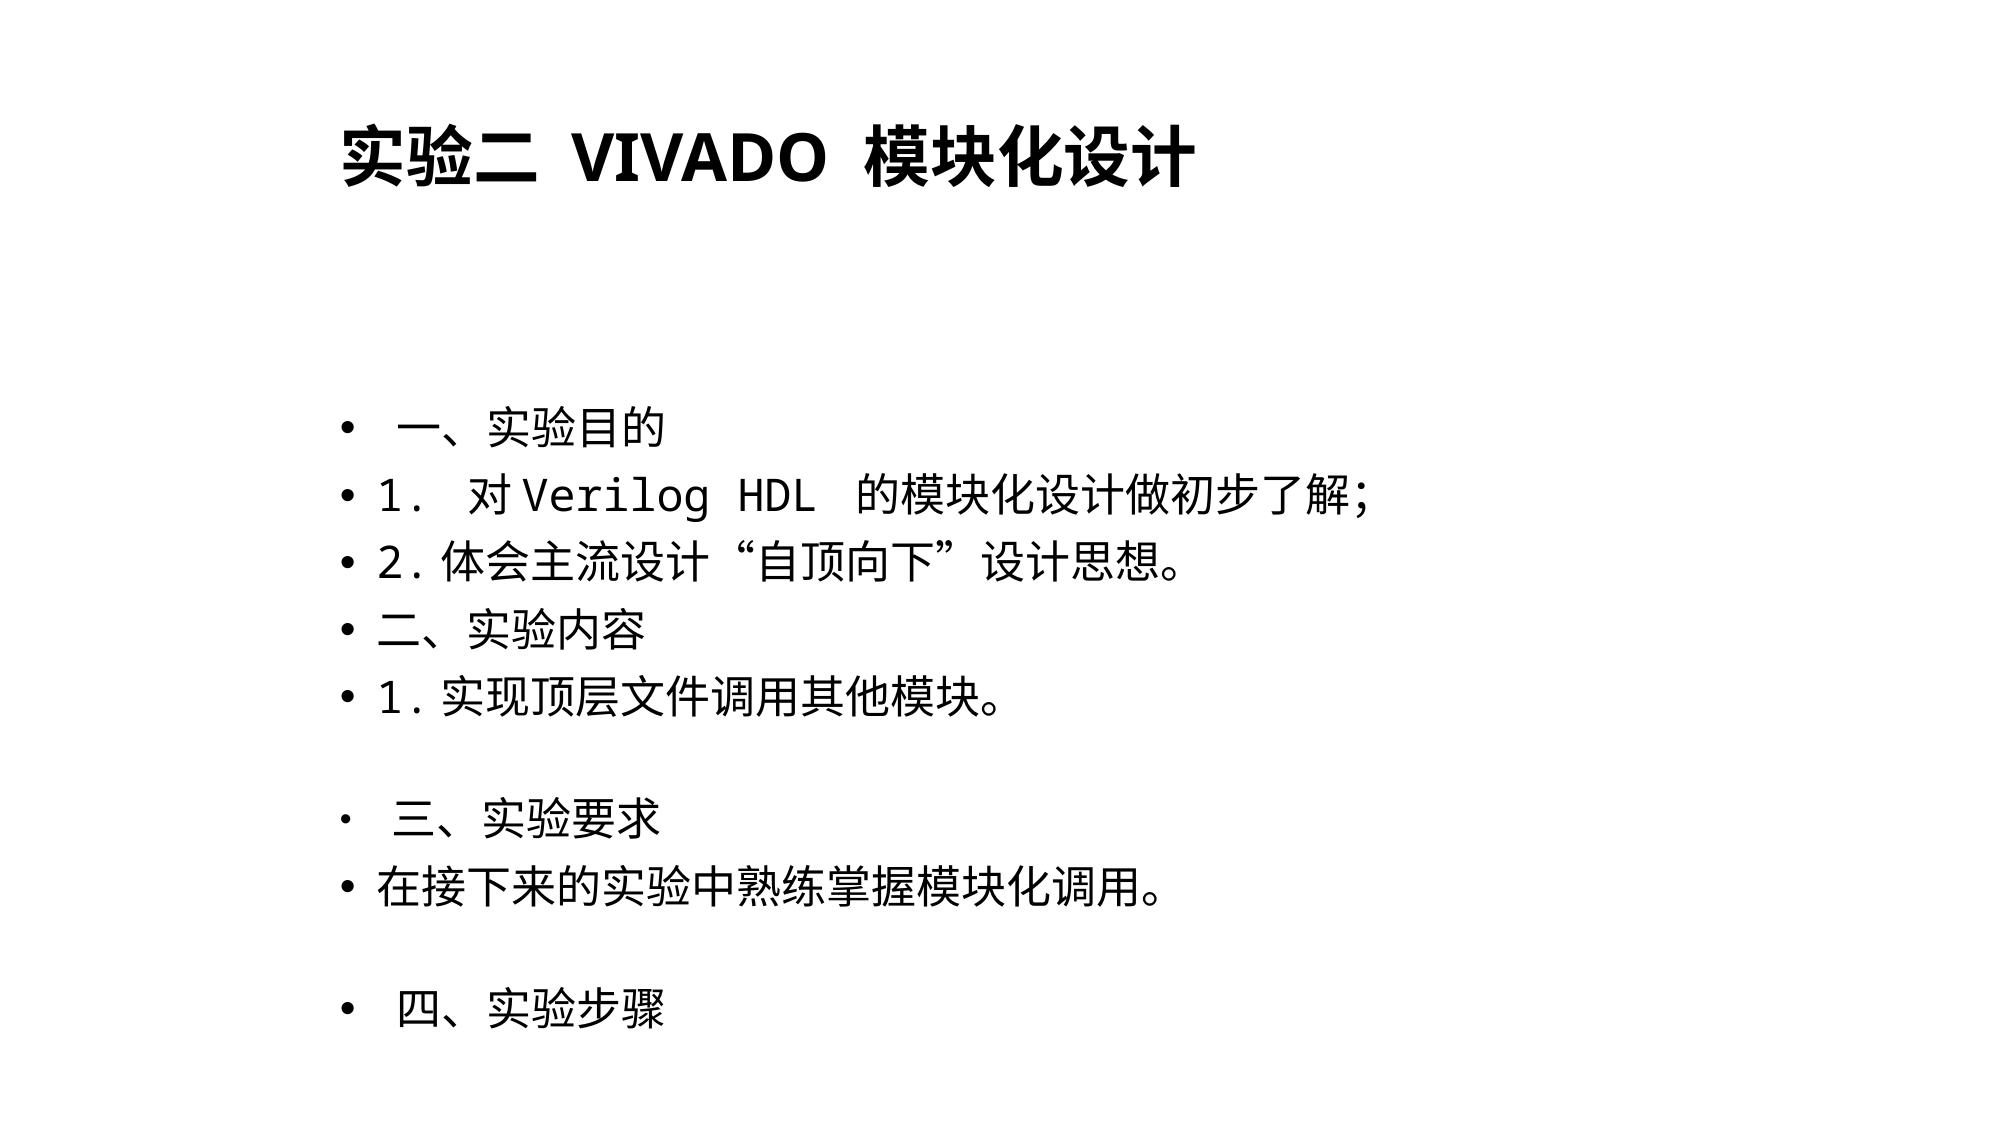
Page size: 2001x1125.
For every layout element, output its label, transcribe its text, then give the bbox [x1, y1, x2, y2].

list 一、实验目的 1. 对Verilog HDL 的模块化设计做初步了解； 2.体会主流设计“自顶向下”设计思想。 二、实验内容 1.实现顶层文件调用其他模块。 三、实验要求 在接下来的实验中熟练掌握模块化调用。 四、实验步骤 [324, 325, 1675, 1046]
title 实验二 VIVADO 模块化设计 [324, 66, 1675, 254]
